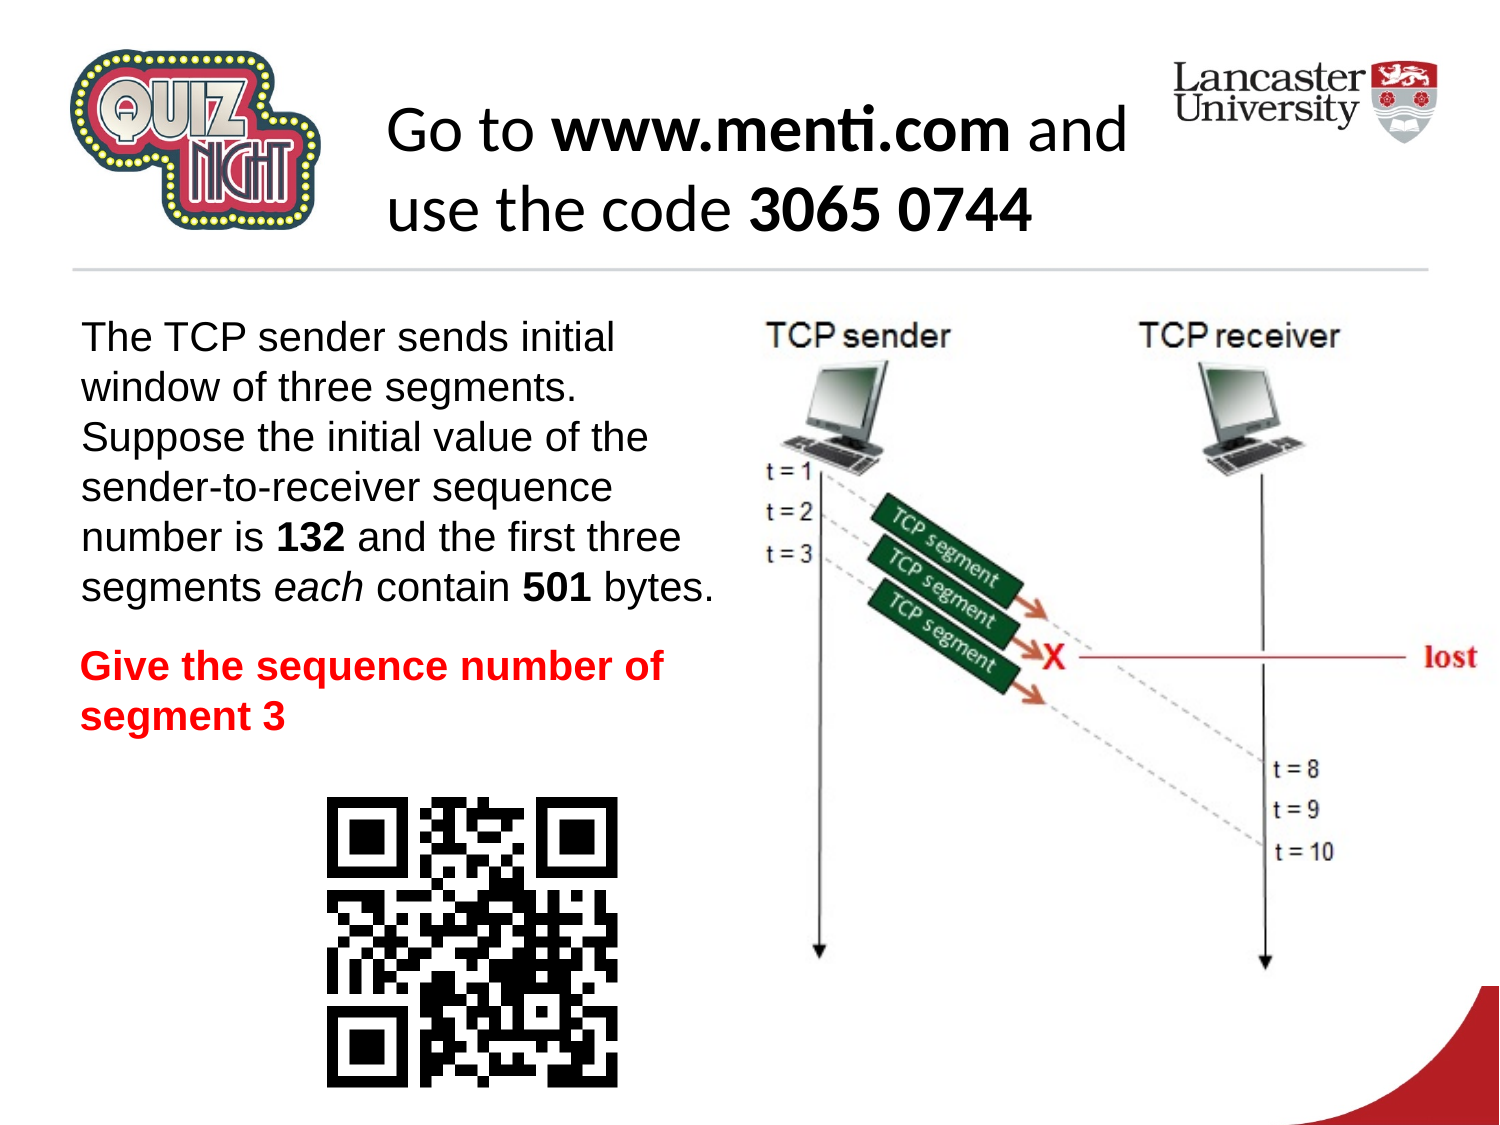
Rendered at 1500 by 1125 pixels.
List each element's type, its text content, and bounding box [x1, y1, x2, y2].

text_box The TCP sender sends initial window of three segments. Suppose the initial value of the sender-to-receiver sequence number is 132 and the first three segments each contain 501 bytes. [66, 302, 701, 618]
text_box Give the sequence number of segment 3 [64, 631, 697, 847]
picture [0, 0, 1500, 1125]
text_box Go to www.menti.com and use the code 3065 0744 [371, 77, 1500, 253]
